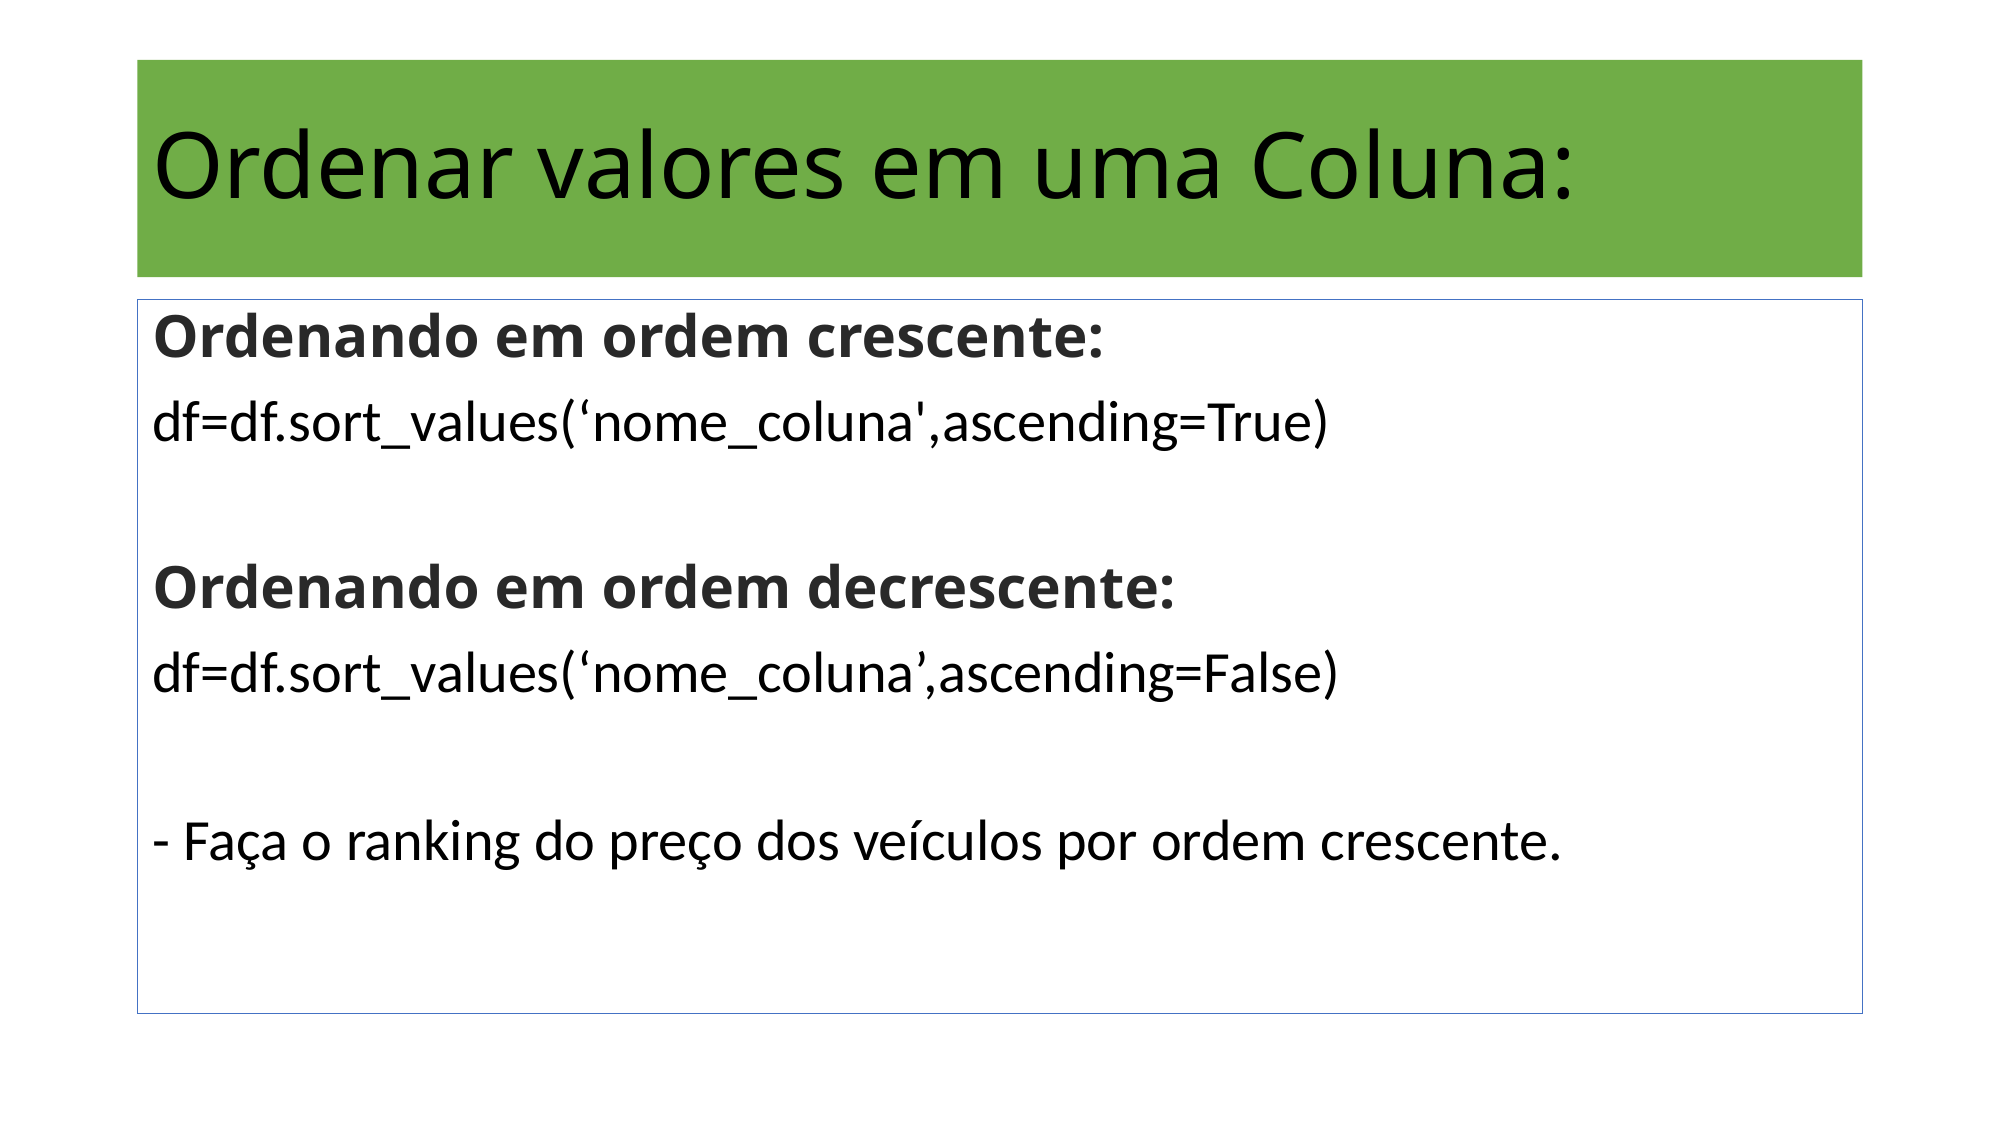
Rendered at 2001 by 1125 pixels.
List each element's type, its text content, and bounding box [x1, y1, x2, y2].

title Ordenar valores em uma Coluna: [137, 59, 1863, 278]
list Ordenando em ordem crescente: df=df.sort_values(‘nome_coluna',ascending=True) Ordenando em ordem decrescente: df=df.sort_values(‘nome_coluna’,ascending=False) - Faça o ranking do preço dos veículos por ordem crescente. [137, 299, 1863, 1014]
